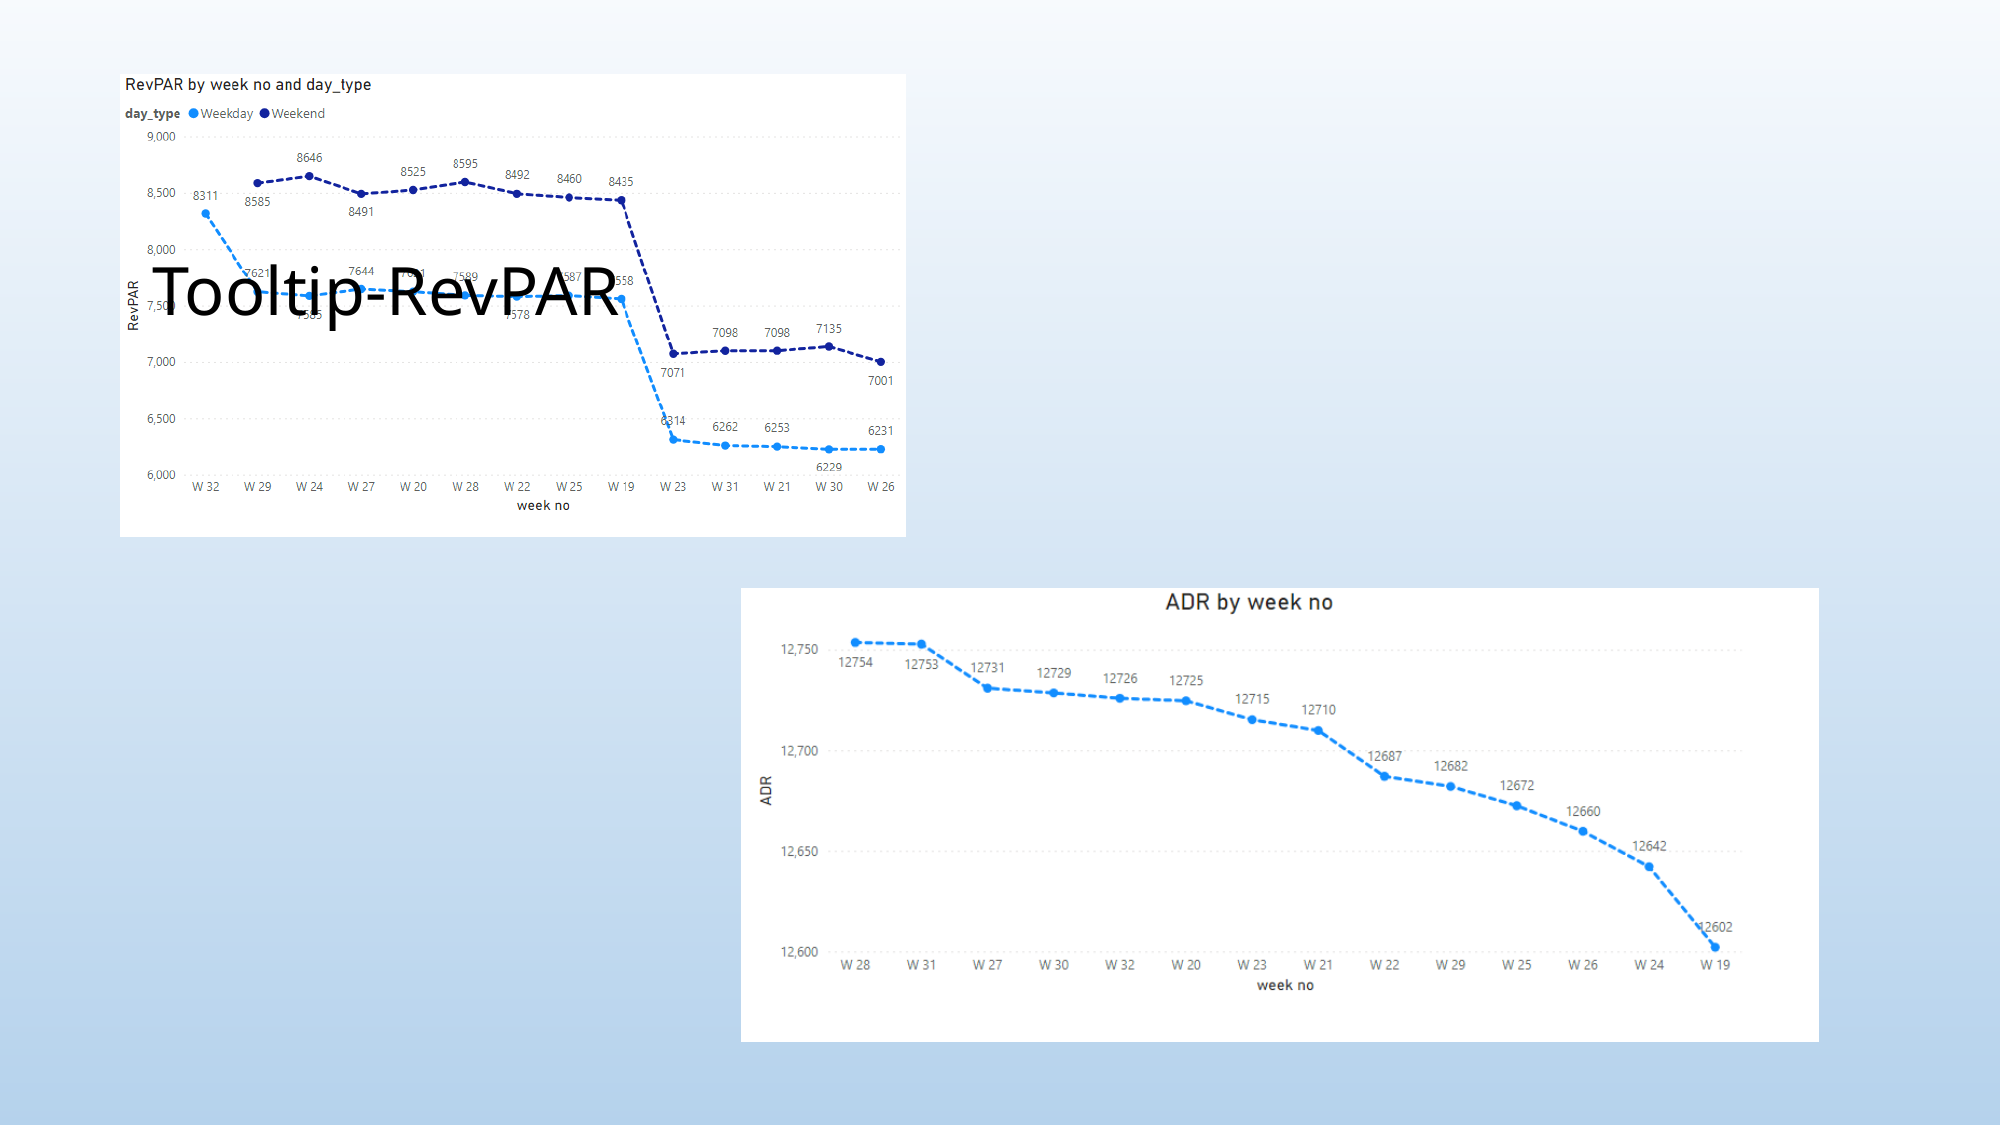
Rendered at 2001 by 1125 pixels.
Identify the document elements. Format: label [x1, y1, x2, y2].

picture [120, 74, 906, 537]
picture [741, 588, 1819, 1042]
